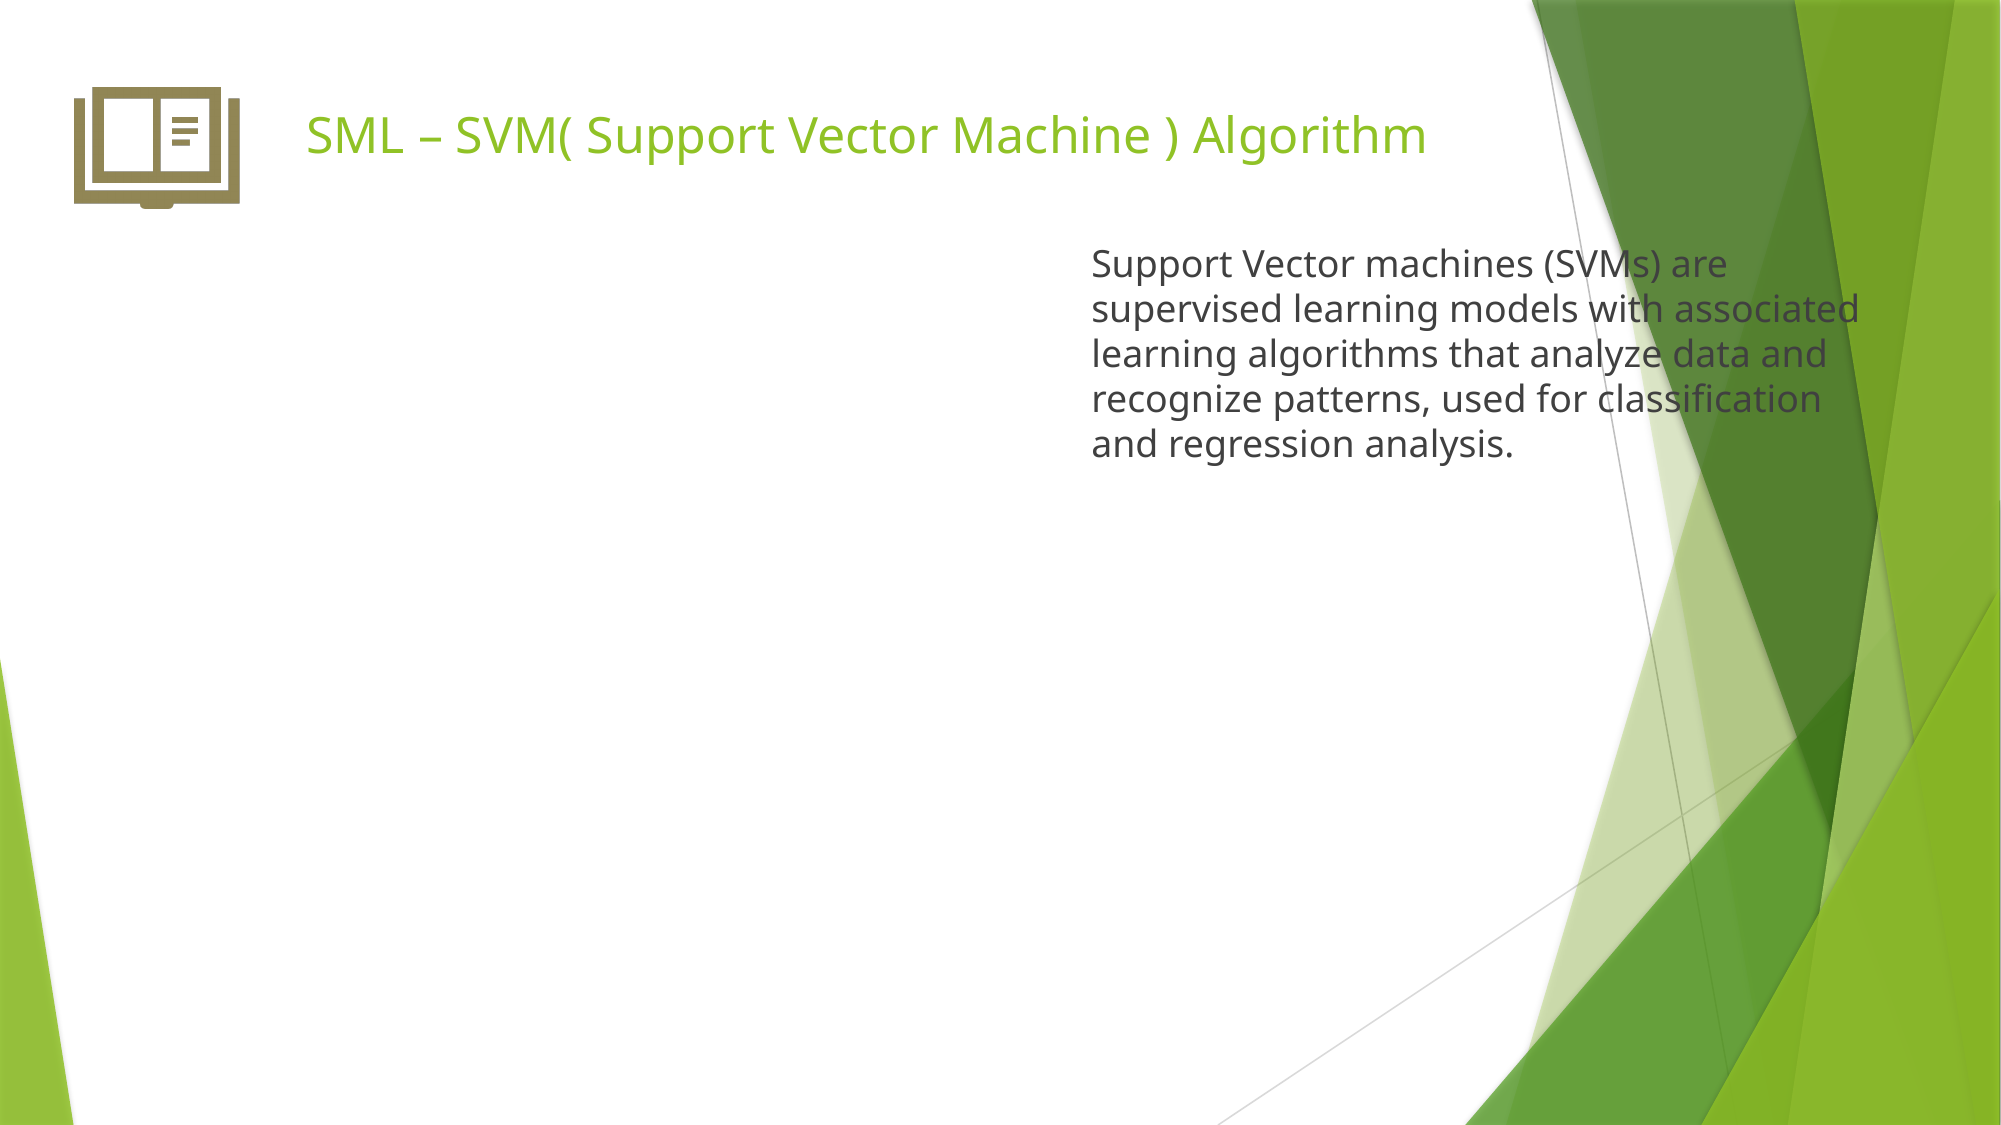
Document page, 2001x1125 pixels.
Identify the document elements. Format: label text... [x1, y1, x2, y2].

list Support Vector machines (SVMs) are supervised learning models with associated learning algorithms that analyze data and recognize patterns, used for classification and regression analysis. [1076, 232, 1914, 956]
title SML – SVM( Support Vector Machine ) Algorithm [290, 69, 1891, 198]
picture [66, 56, 248, 238]
